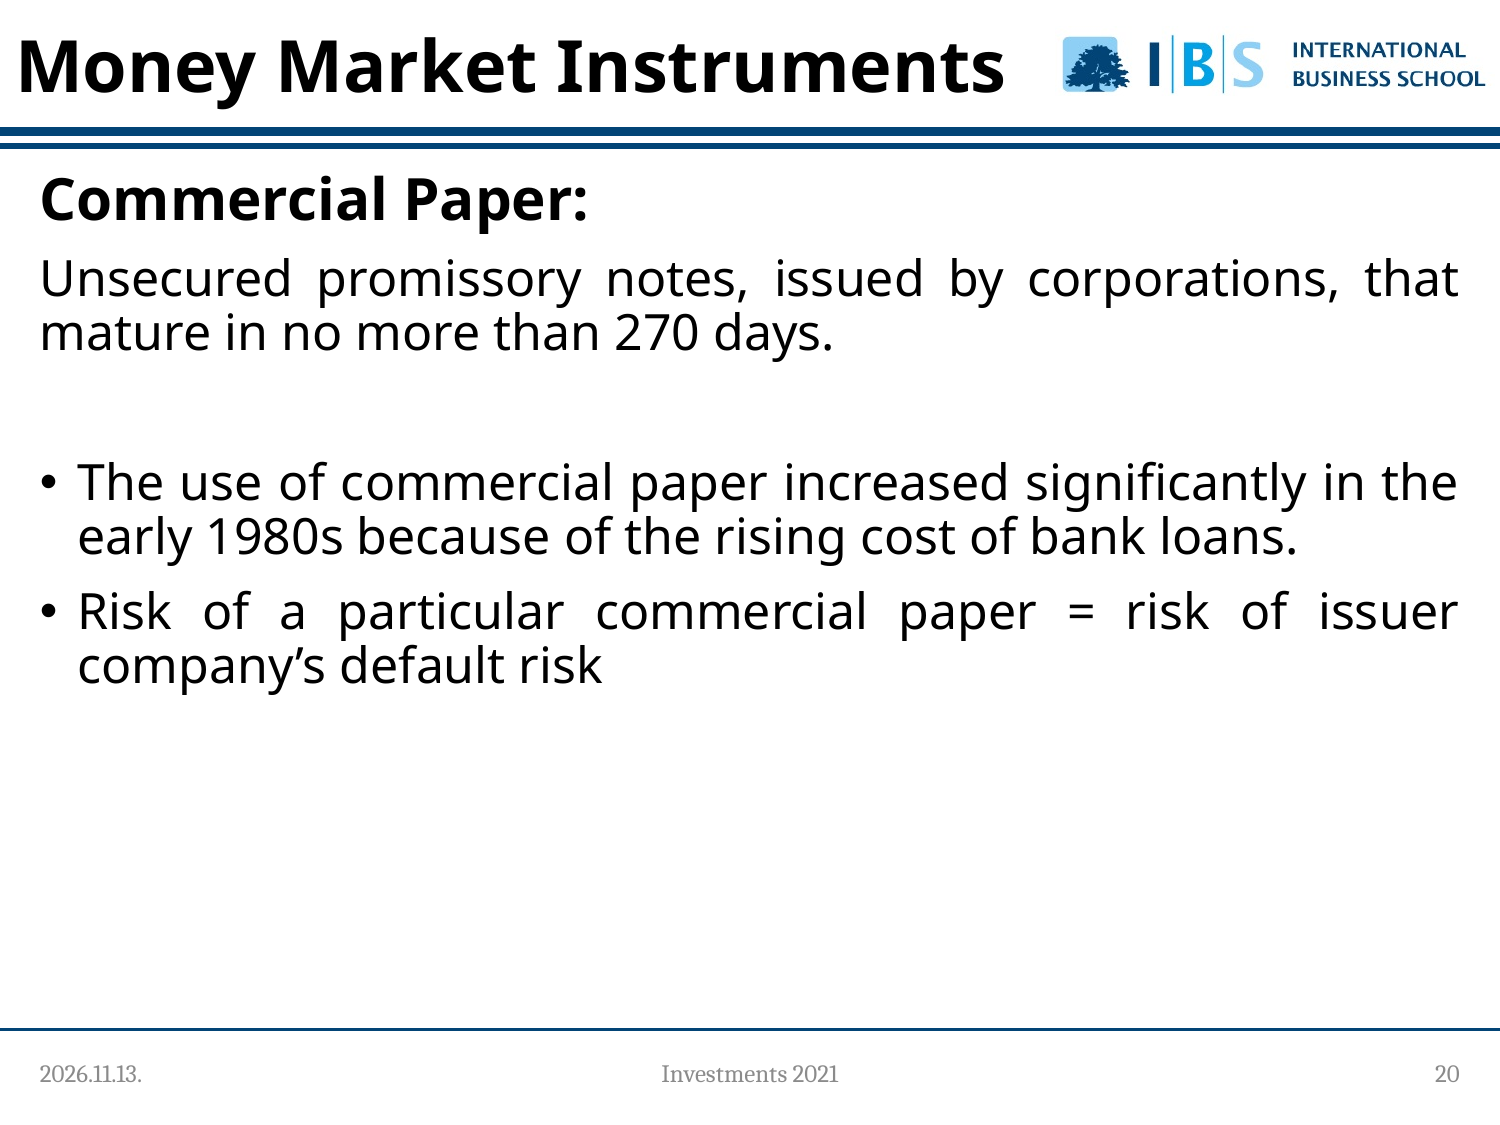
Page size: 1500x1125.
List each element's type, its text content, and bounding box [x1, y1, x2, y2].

title Money Market Instruments [0, 12, 1063, 125]
picture [1063, 26, 1495, 96]
slide_number 20 [1137, 1042, 1475, 1103]
list Commercial Paper: Unsecured promissory notes, issued by corporations, that mature in no more than 270 days. The use of commercial paper increased significantly in the early 1980s because of the rising cost of bank loans. Risk of a particular commercial paper = risk of issuer company’s default risk [24, 162, 1475, 1010]
footer Investments 2021 [496, 1042, 1004, 1103]
slide_number 2021. 09. 30. [24, 1042, 363, 1103]
